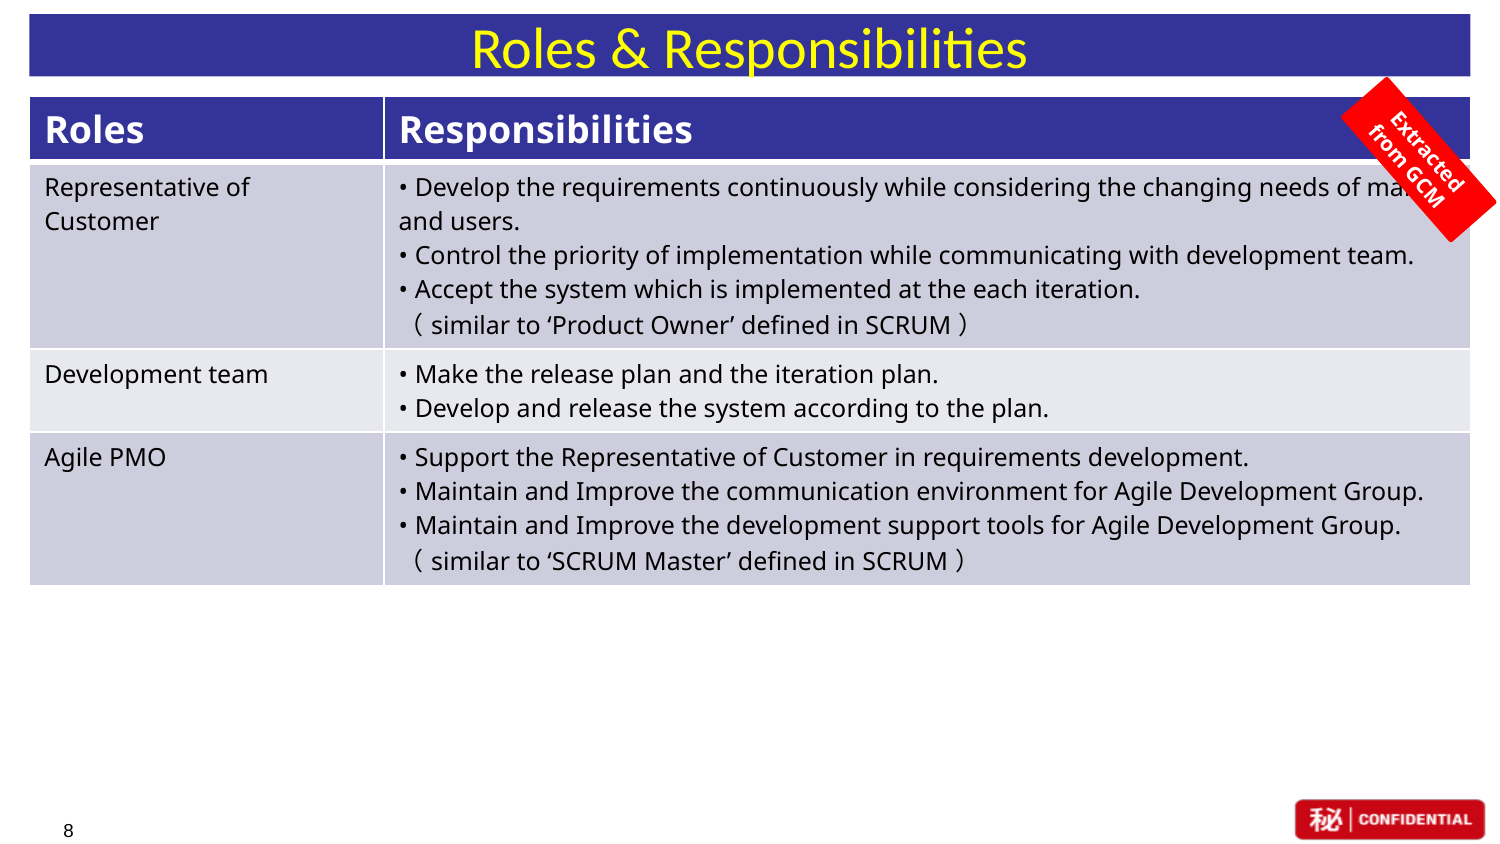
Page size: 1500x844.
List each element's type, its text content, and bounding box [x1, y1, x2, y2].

text_box Extracted from GCM [1343, 79, 1495, 240]
table_cell Development team [30, 350, 383, 431]
picture [1281, 795, 1500, 844]
table_header Roles [30, 97, 383, 159]
table_header Responsibilities [385, 97, 1379, 159]
table_cell Agile PMO [30, 433, 383, 585]
table_cell • Support the Representative of Customer in requirements development. • Maintain and Improve the communication environment for Agile Development Group. • Maintain and Improve the development support tools for Agile Development Group. （similar to ‘SCRUM Master’ defined in SCRUM） [385, 433, 1470, 585]
table_cell • Develop the requirements continuously while considering the changing needs of market and users. • Control the priority of implementation while communicating with development team. • Accept the system which is implemented at the each iteration. （similar to ‘Product Owner’ defined in SCRUM） [385, 165, 1470, 348]
table_header Responsibilities [1404, 97, 1470, 159]
table_cell Representative of Customer [30, 165, 383, 348]
table_cell • Make the release plan and the iteration plan. • Develop and release the system according to the plan. [385, 350, 1470, 431]
title Roles & Responsibilities [29, 13, 1471, 77]
